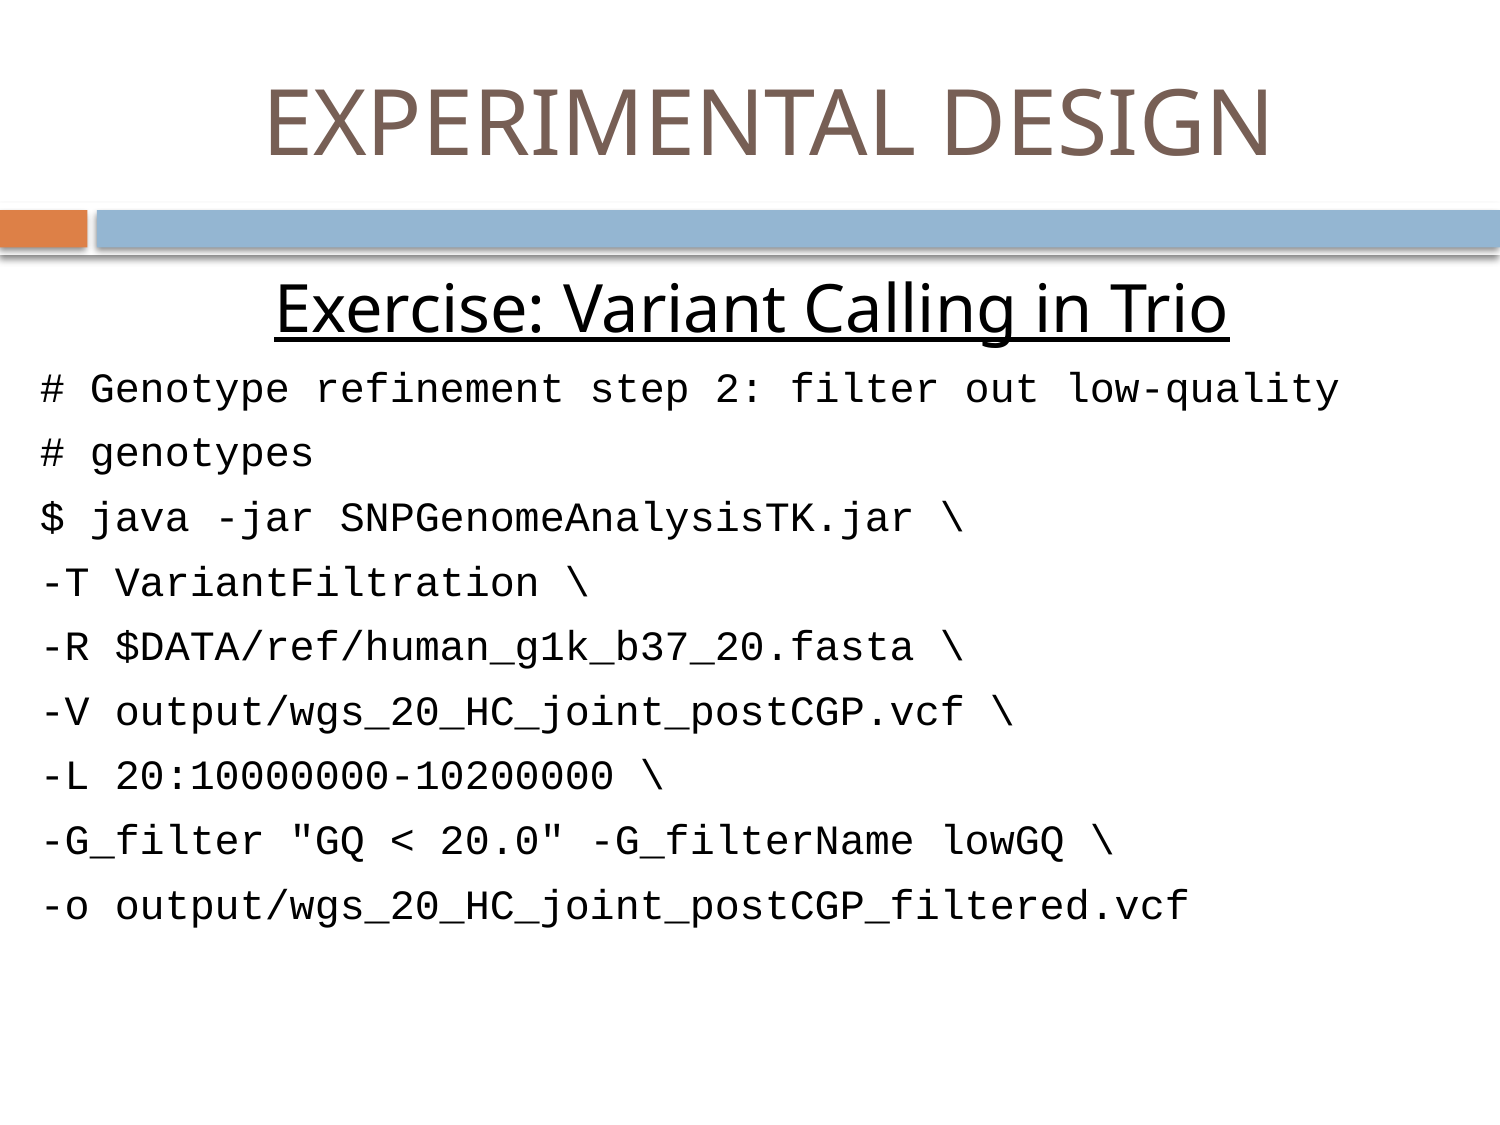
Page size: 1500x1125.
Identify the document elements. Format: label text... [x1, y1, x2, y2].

title EXPERIMENTAL DESIGN [100, 37, 1438, 200]
list Exercise: Variant Calling in Trio # Genotype refinement step 2: filter out low-quality # genotypes $ java -jar SNPGenomeAnalysisTK.jar \ -T VariantFiltration \ -R $DATA/ref/human_g1k_b37_20.fasta \ -V output/wgs_20_HC_joint_postCGP.vcf \ -L 20:10000000-10200000 \ -G_filter "GQ < 20.0" -G_filterName lowGQ \ -o output/wgs_20_HC_joint_postCGP_filtered.vcf [24, 258, 1480, 1105]
